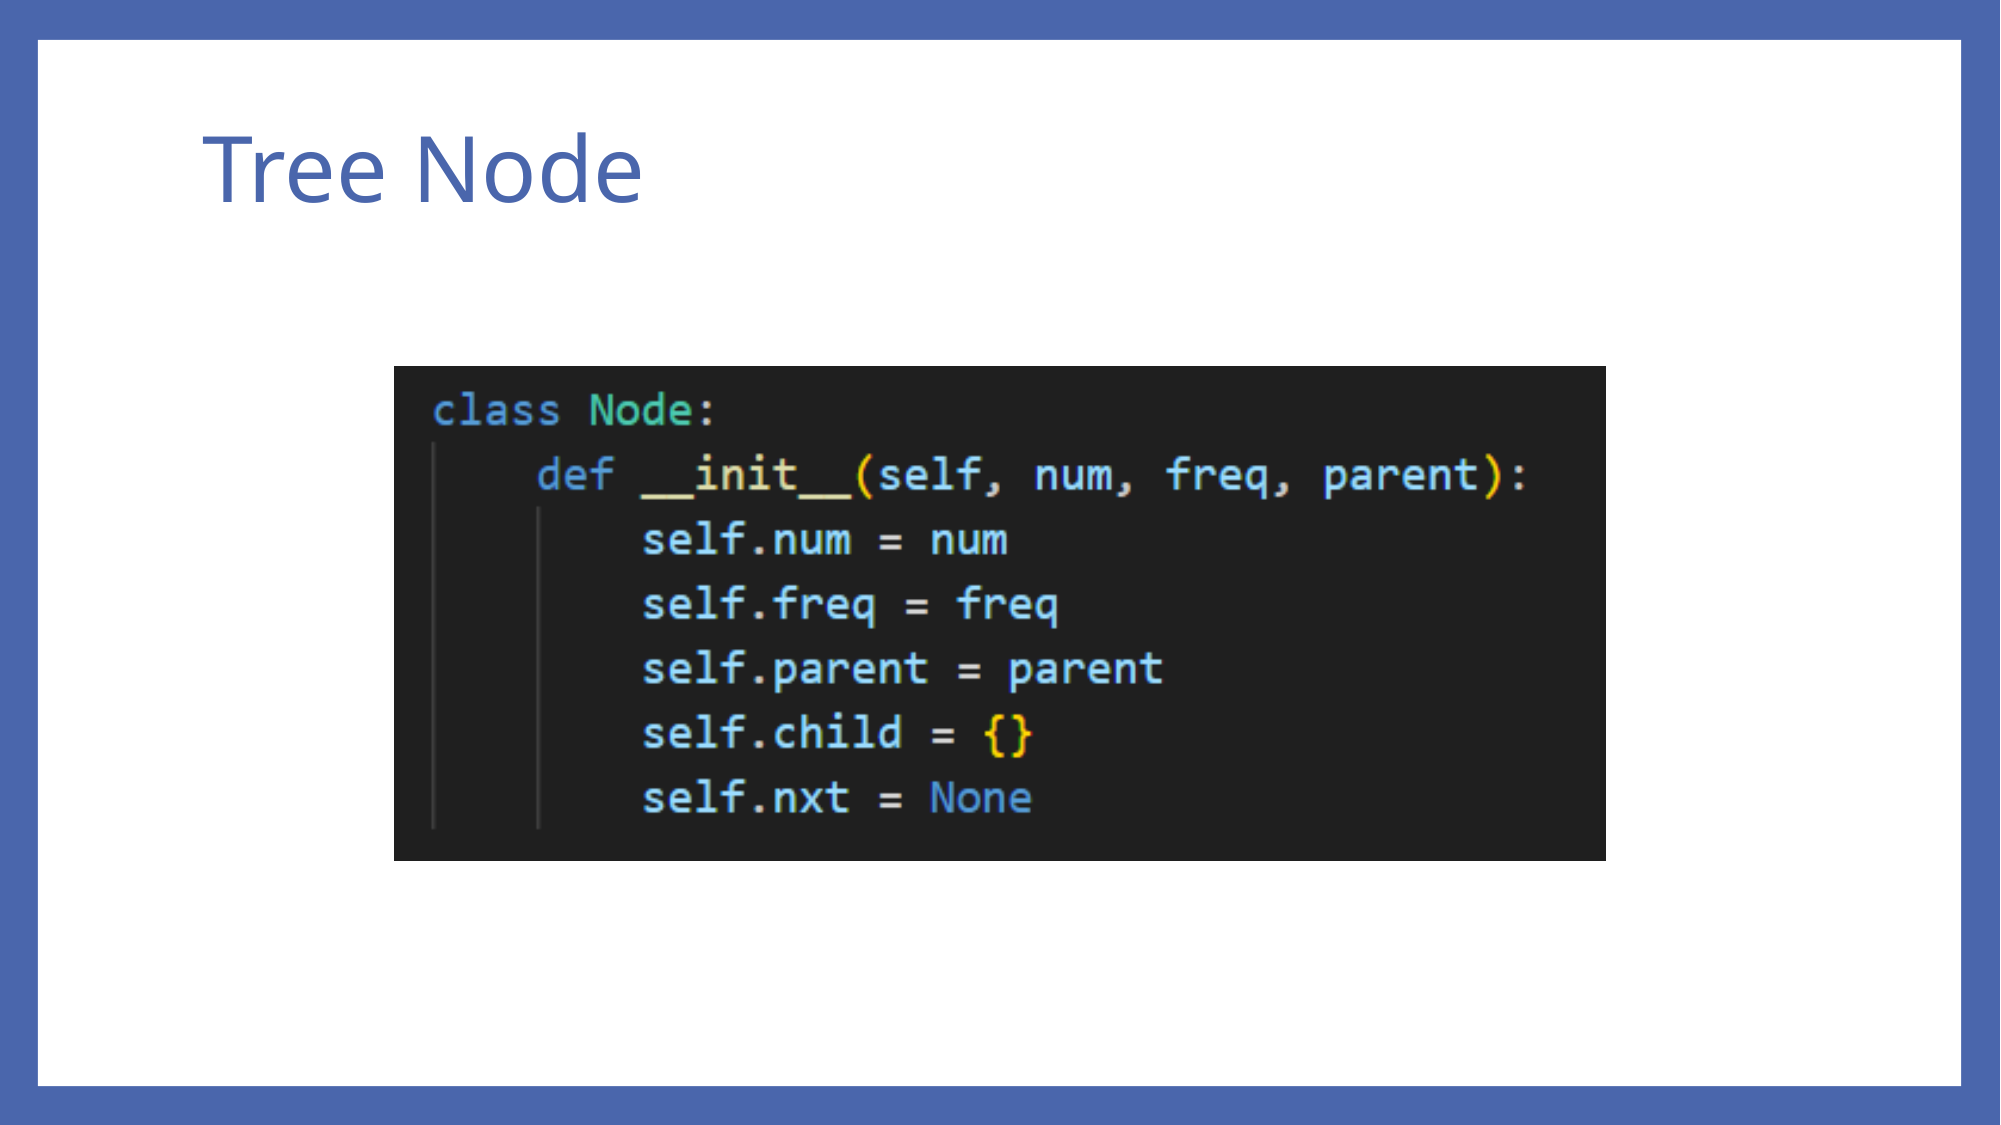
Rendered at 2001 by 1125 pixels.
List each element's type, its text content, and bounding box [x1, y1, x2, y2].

title Tree Node [187, 99, 1808, 246]
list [393, 366, 1607, 861]
